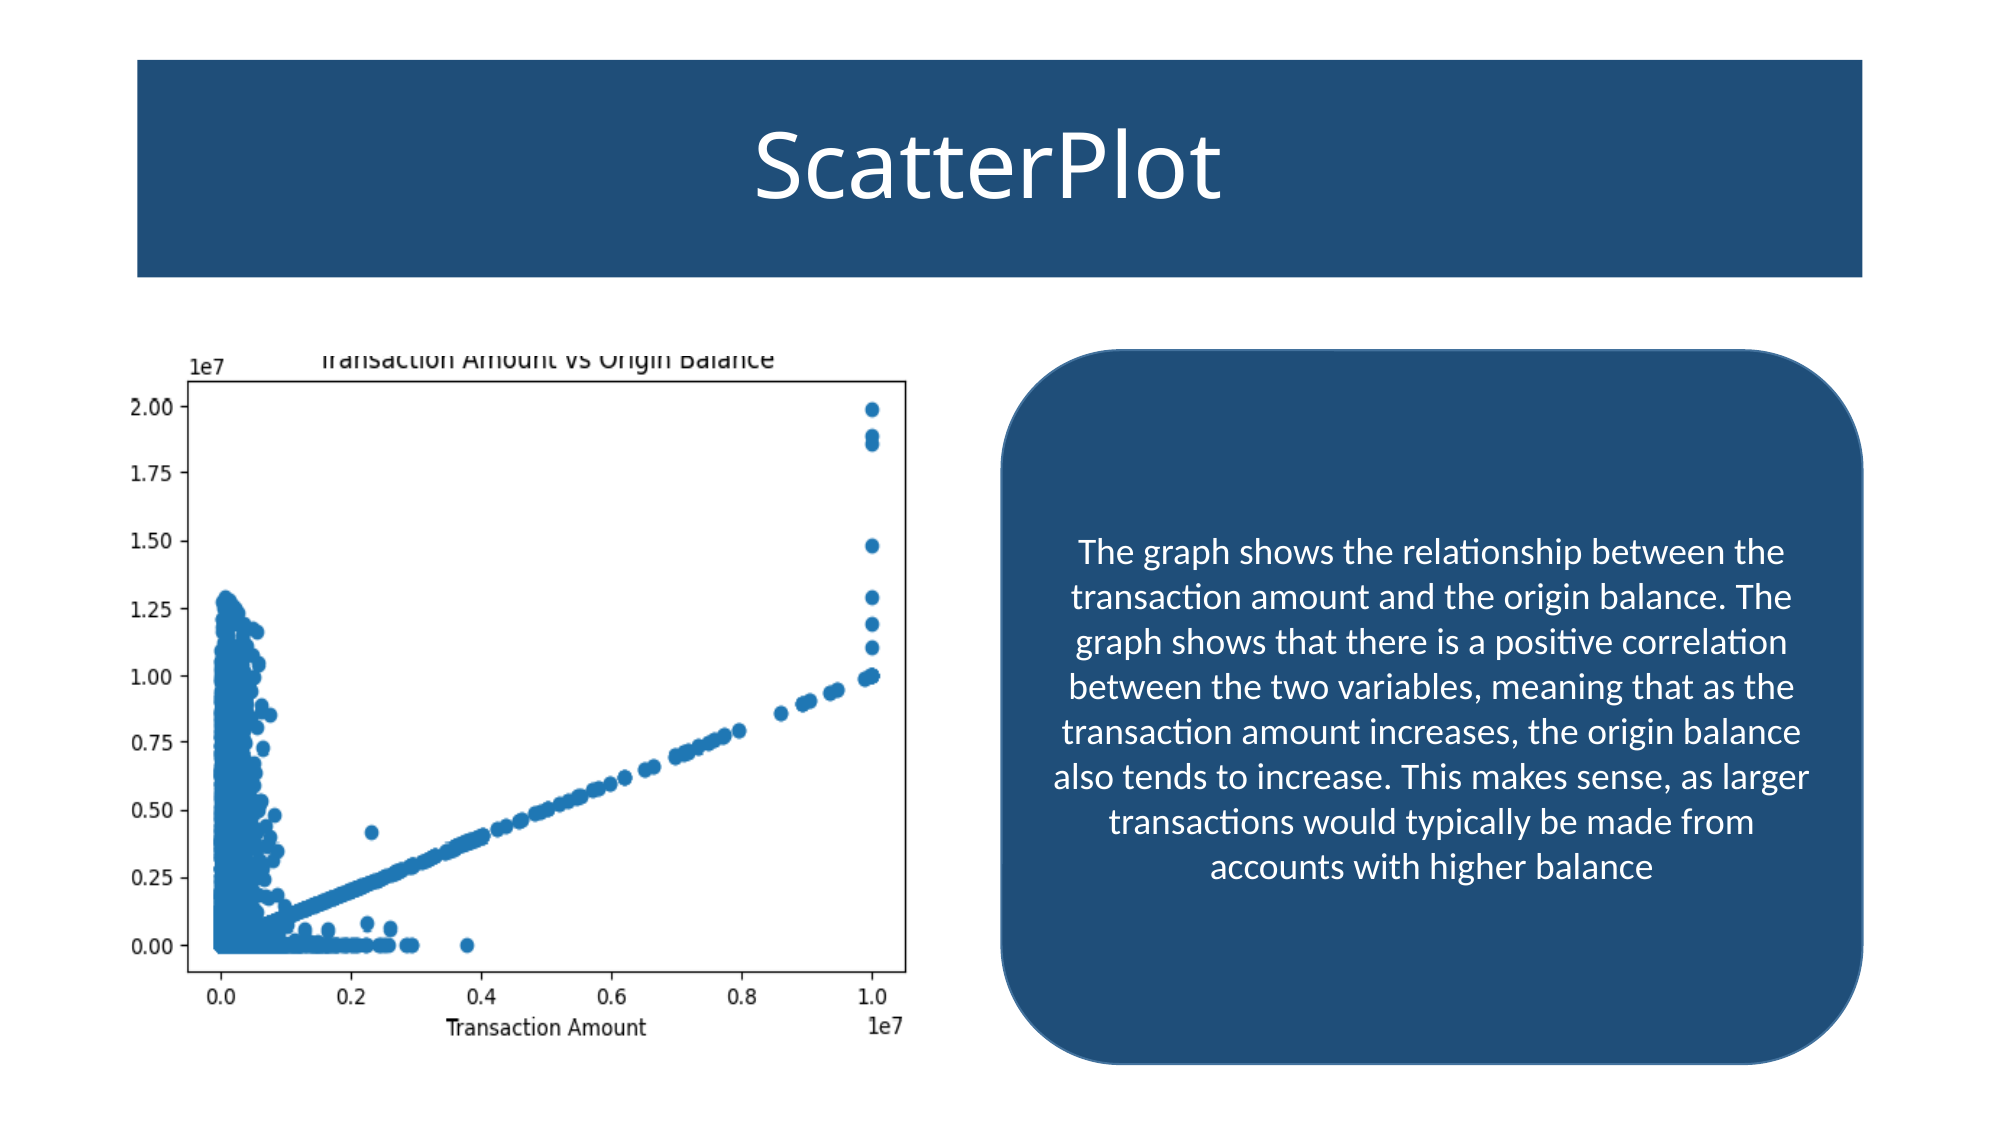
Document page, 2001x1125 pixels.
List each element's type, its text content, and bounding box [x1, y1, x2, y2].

picture [131, 356, 1002, 1065]
title ScatterPlot [137, 59, 1863, 278]
text_box The graph shows the relationship between the transaction amount and the origin balance. The graph shows that there is a positive correlation between the two variables, meaning that as the transaction amount increases, the origin balance also tends to increase. This makes sense, as larger transactions would typically be made from accounts with higher balance [1106, 349, 1864, 1066]
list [417, 350, 1361, 1065]
